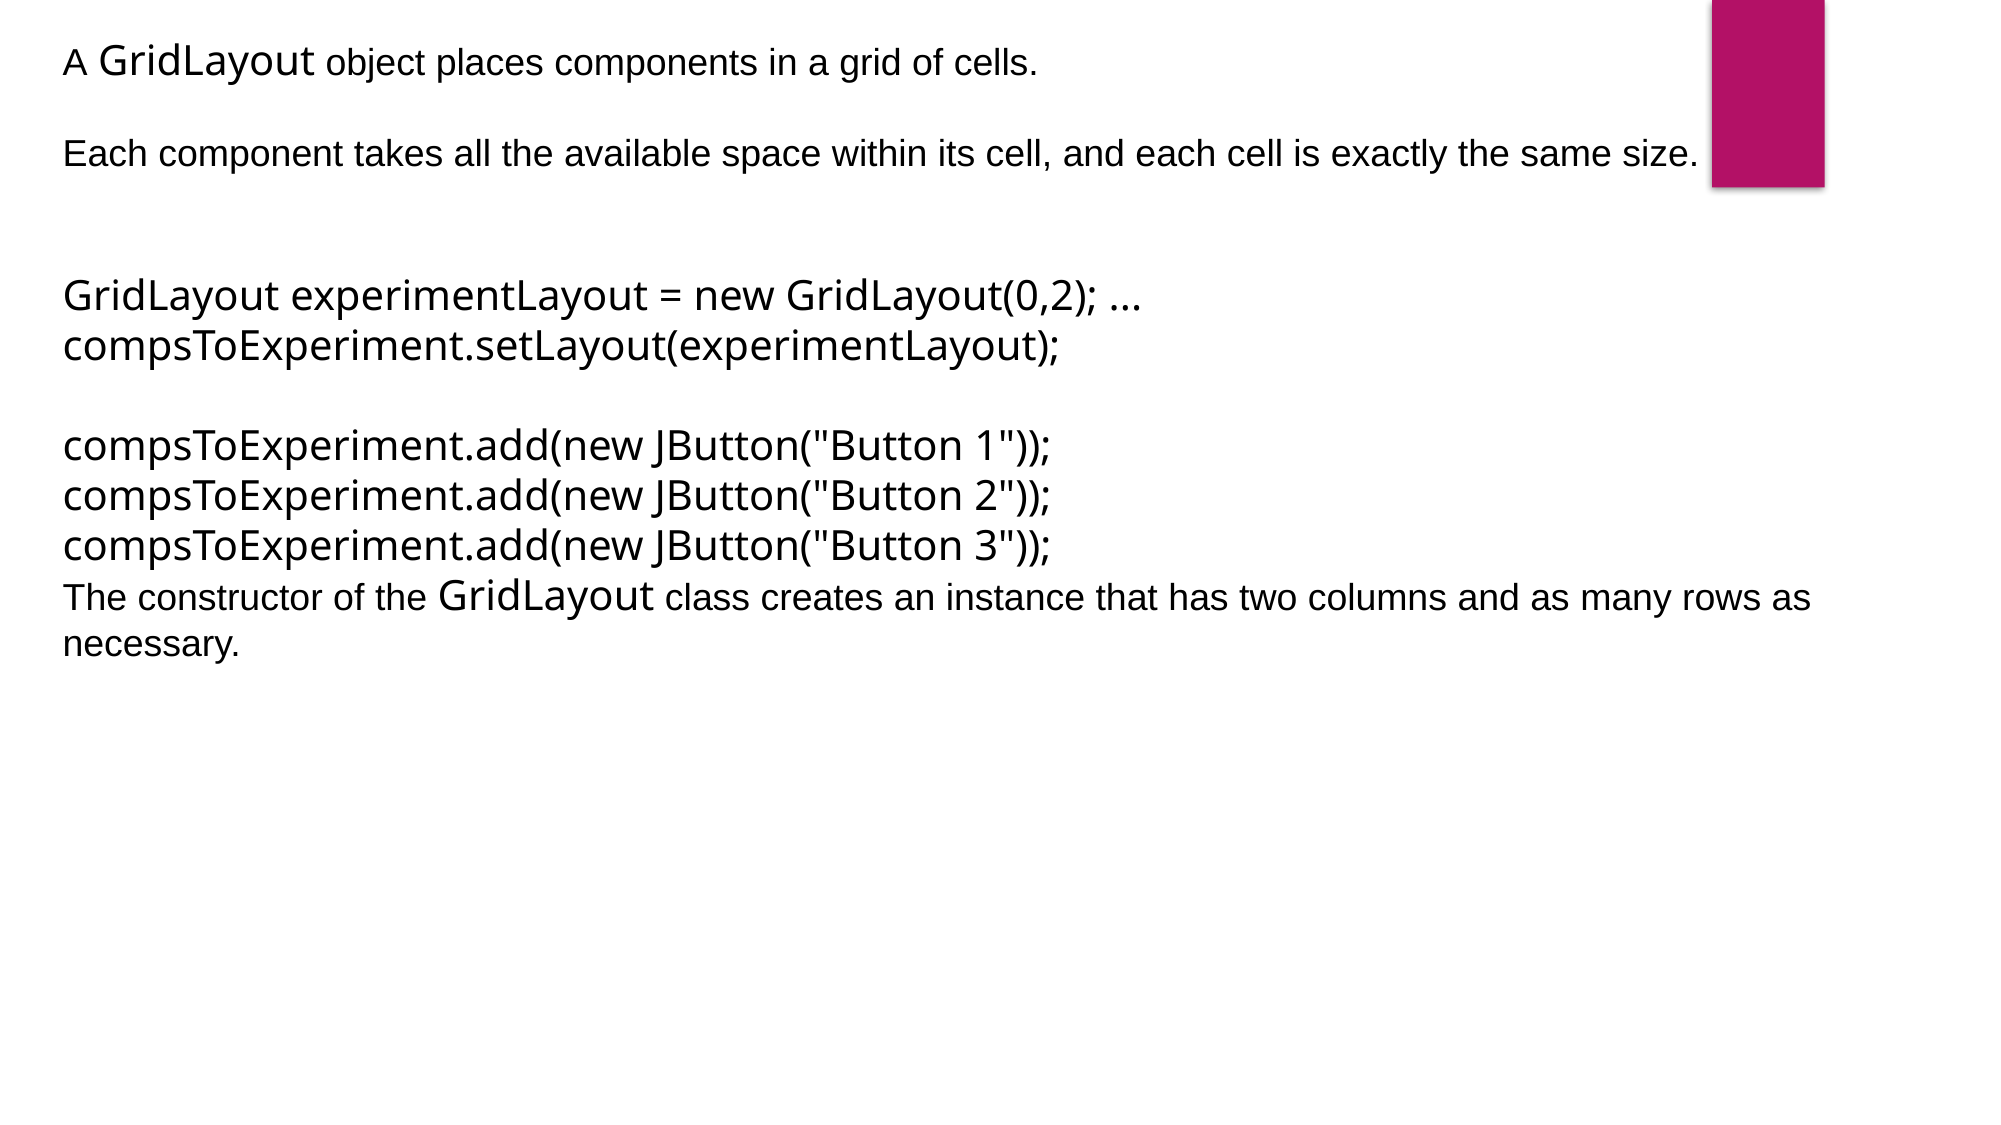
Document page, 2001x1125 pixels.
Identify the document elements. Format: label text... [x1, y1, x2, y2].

text_box A GridLayout object places components in a grid of cells. Each component takes all the available space within its cell, and each cell is exactly the same size. GridLayout experimentLayout = new GridLayout(0,2); ... compsToExperiment.setLayout(experimentLayout); compsToExperiment.add(new JButton("Button 1")); compsToExperiment.add(new JButton("Button 2")); compsToExperiment.add(new JButton("Button 3")); The constructor of the GridLayout class creates an instance that has two columns and as many rows as necessary. [47, 26, 1965, 672]
